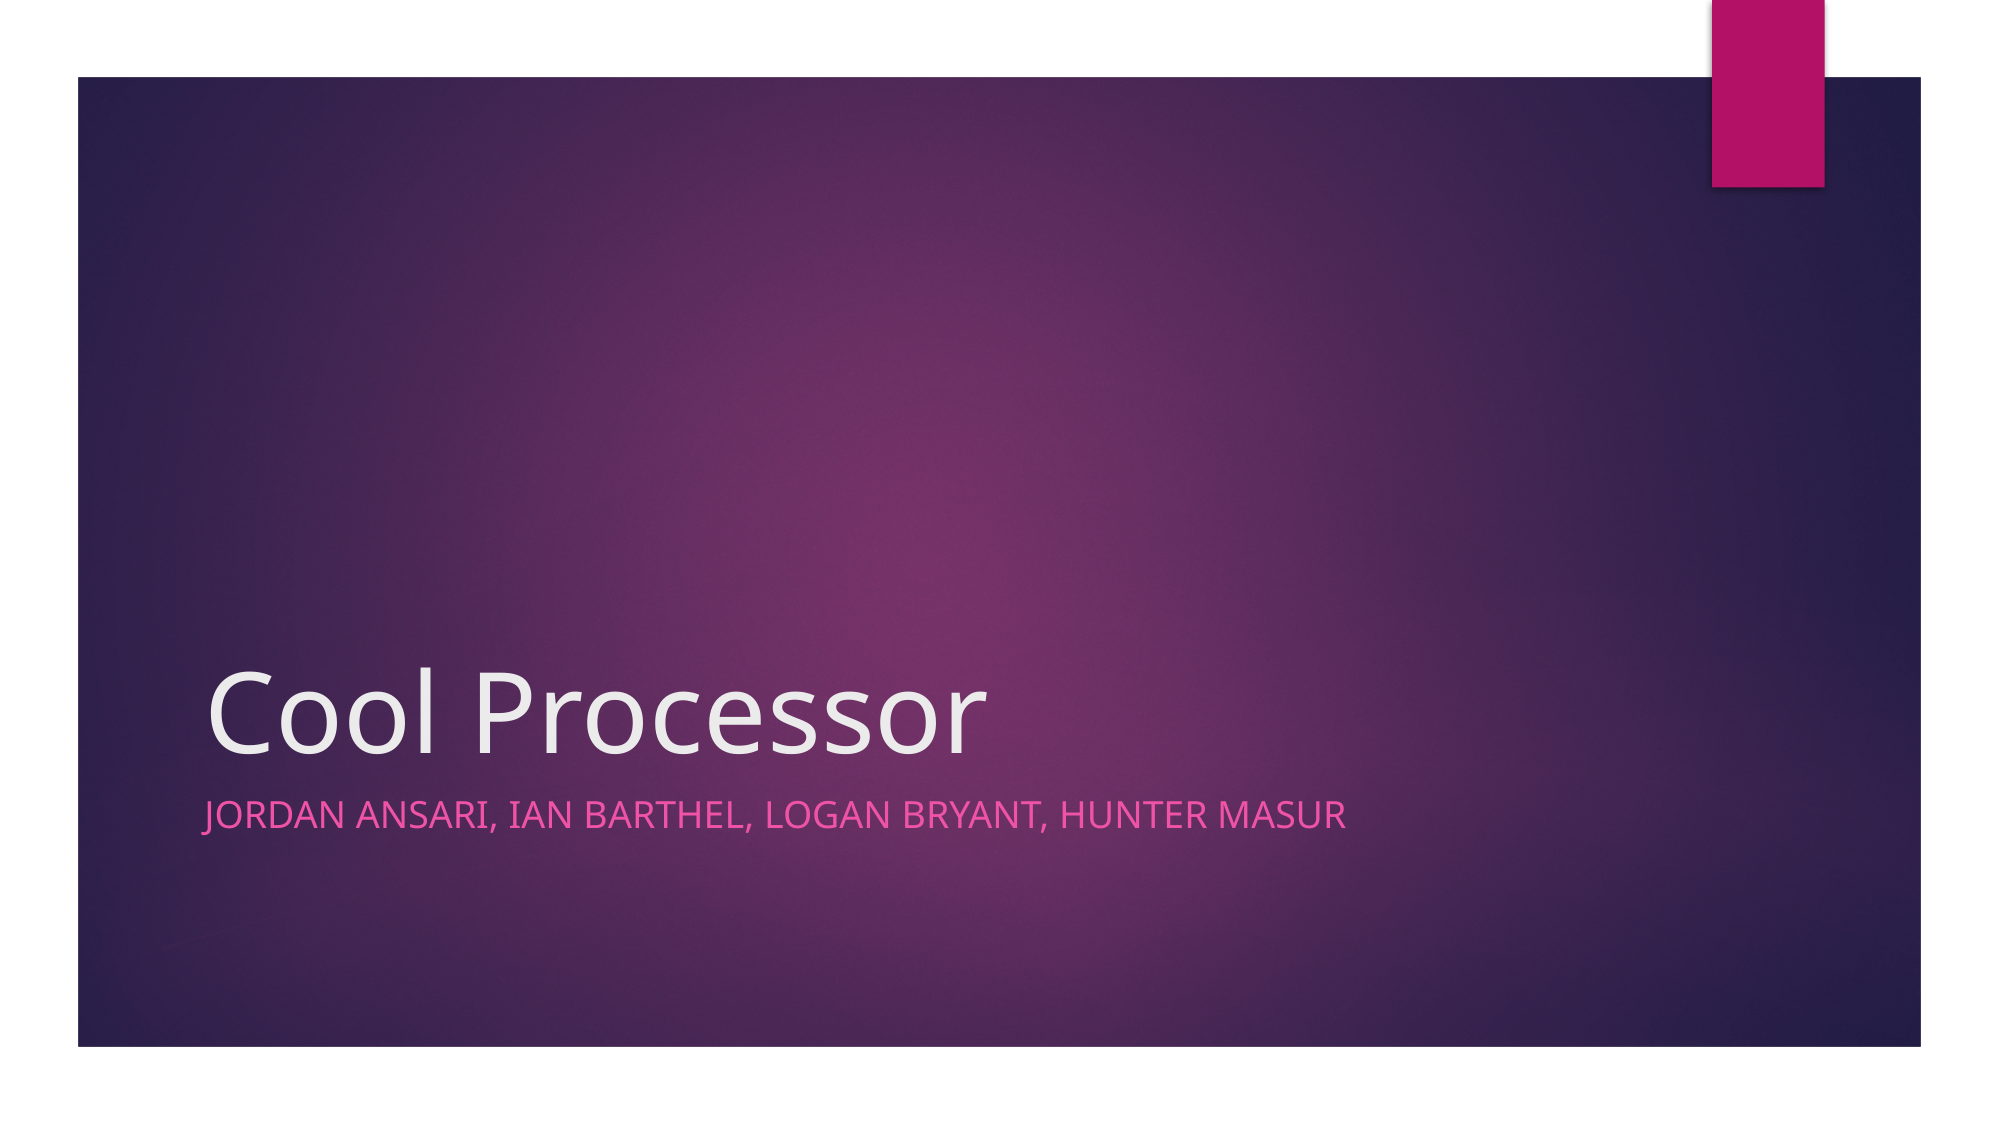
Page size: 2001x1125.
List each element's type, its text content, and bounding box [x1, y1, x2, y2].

title Cool Processor [189, 344, 1638, 783]
subtitle Jordan Ansari, Ian Barthel, Logan Bryant, Hunter Masur [189, 783, 1638, 925]
